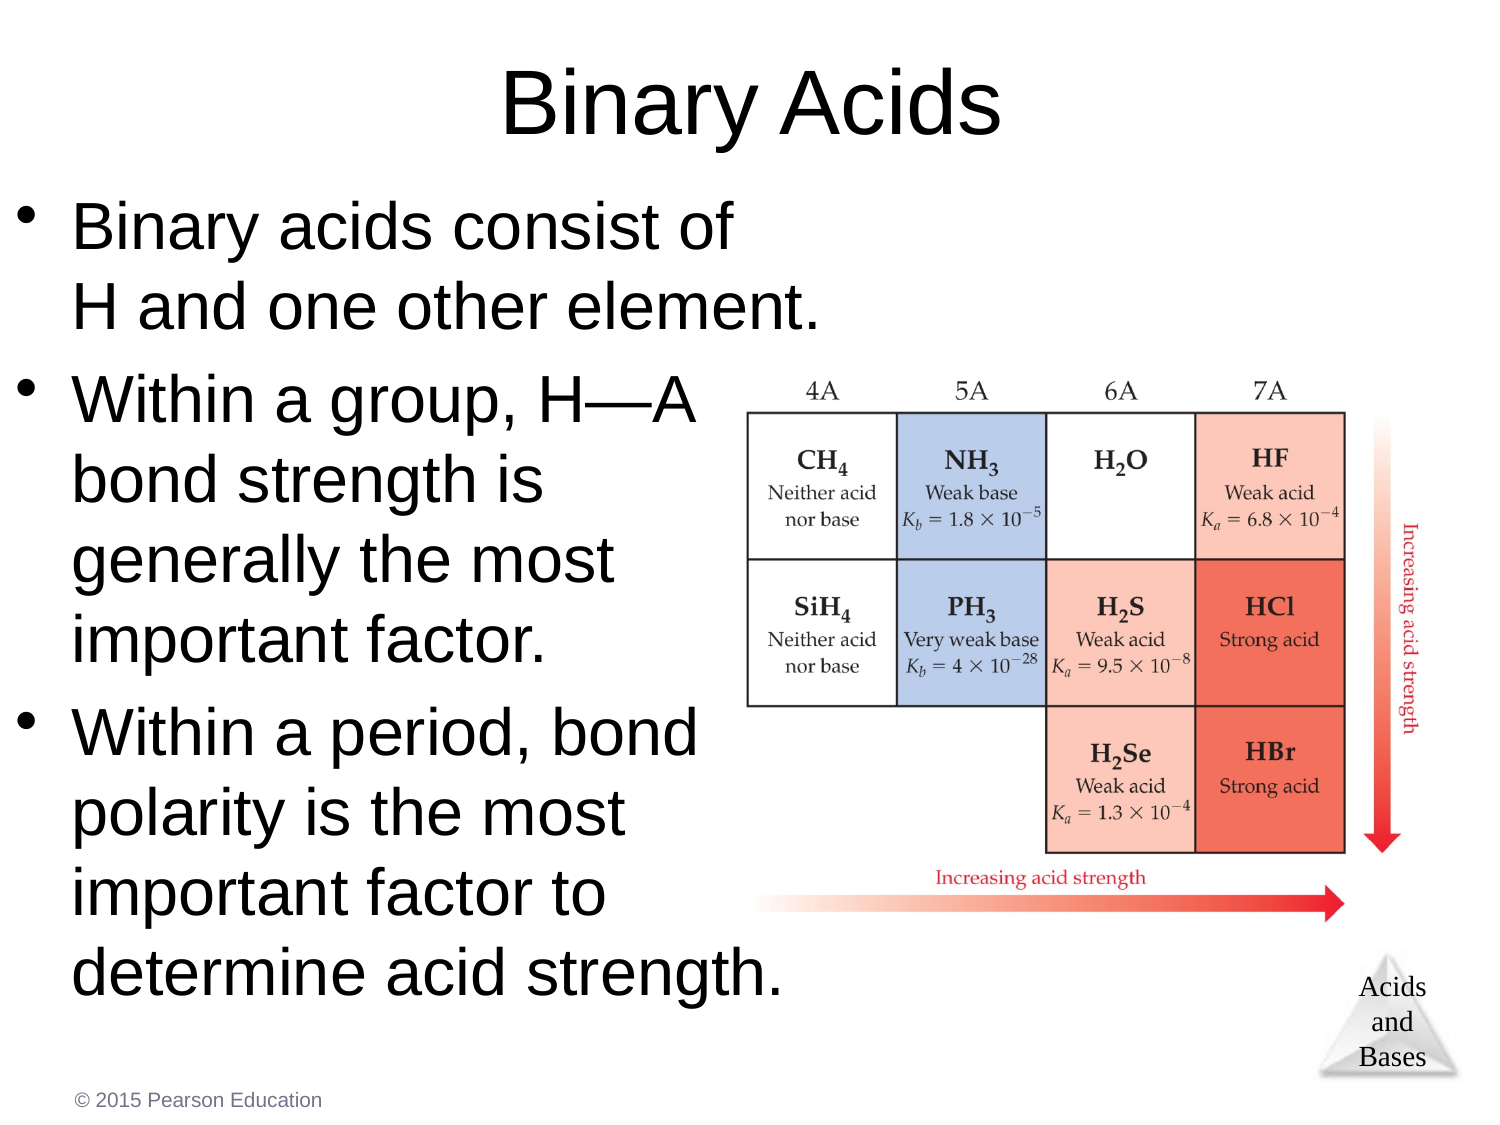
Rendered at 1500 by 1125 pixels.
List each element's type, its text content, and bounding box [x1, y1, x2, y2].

list Binary acids consist of H and one other element. Within a group, H—A bond strength is generally the most important factor. Within a period, bond polarity is the most important factor to determine acid strength. [0, 174, 851, 1026]
title Binary Acids [1, 3, 1500, 192]
picture [740, 374, 1500, 1125]
